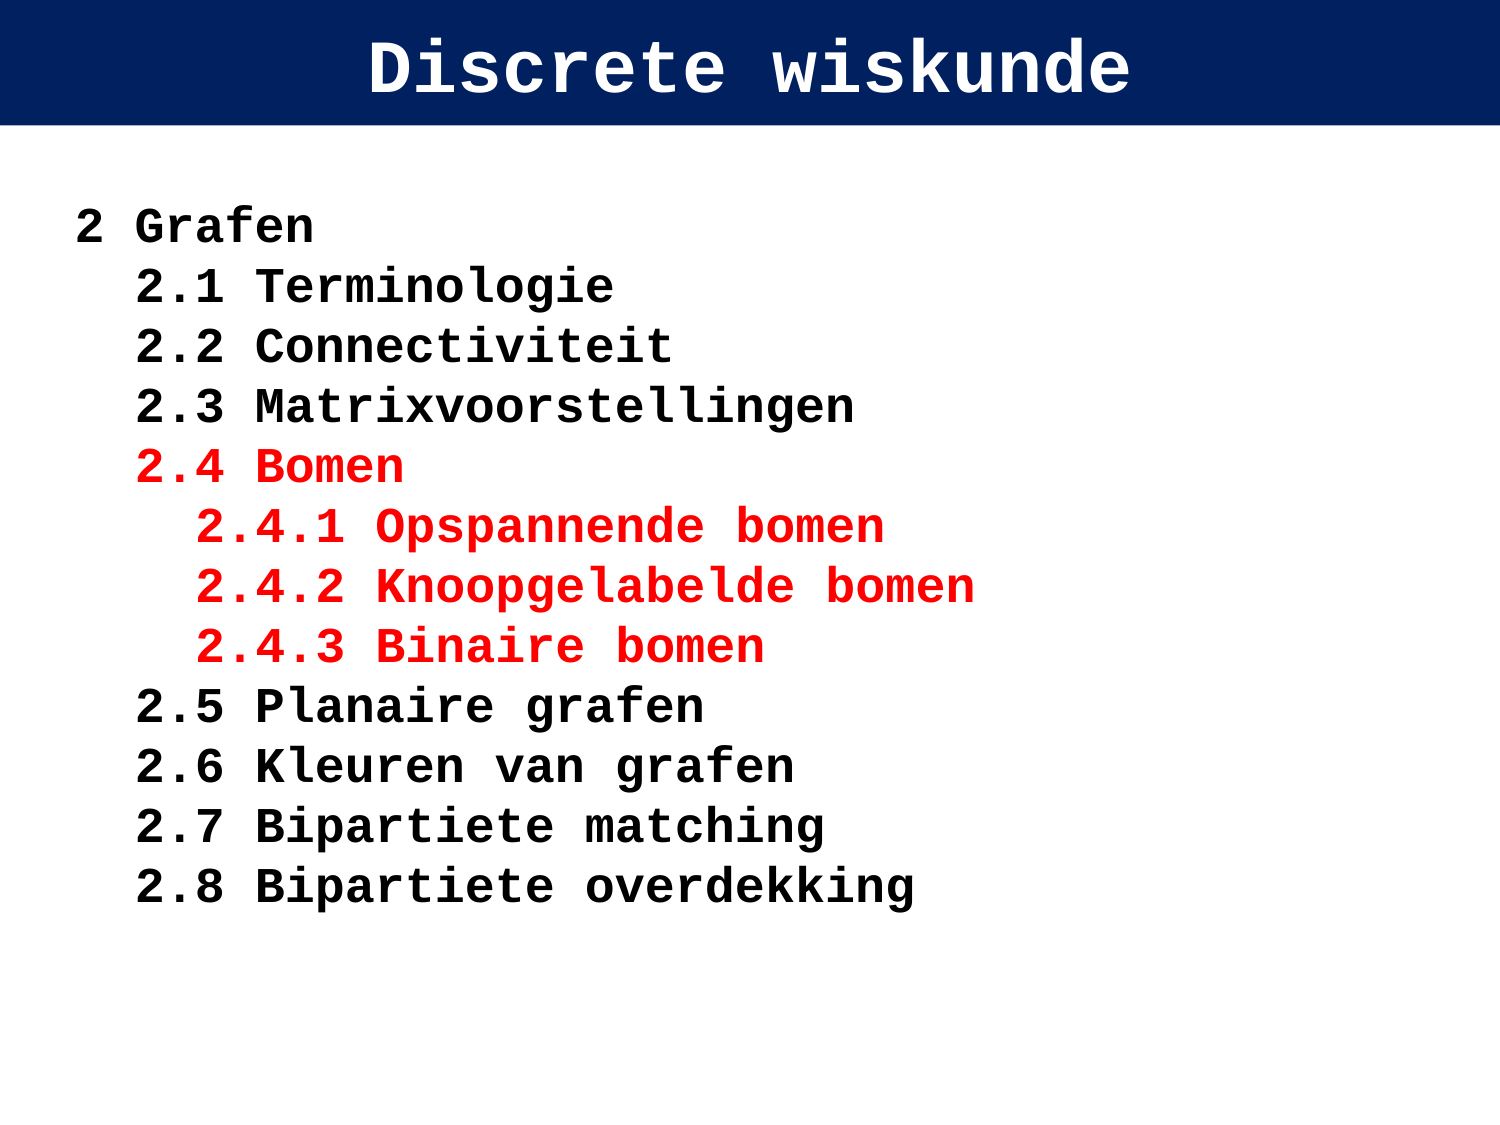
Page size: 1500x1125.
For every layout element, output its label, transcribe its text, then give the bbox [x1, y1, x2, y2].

list 2 Grafen 2.1 Terminologie 2.2 Connectiviteit 2.3 Matrixvoorstellingen 2.4 Bomen 2.4.1 Opspannende bomen 2.4.2 Knoopgelabelde bomen 2.4.3 Binaire bomen 2.5 Planaire grafen 2.6 Kleuren van grafen 2.7 Bipartiete matching 2.8 Bipartiete overdekking [0, 125, 1500, 1125]
title Discrete wiskunde [0, 0, 1500, 125]
